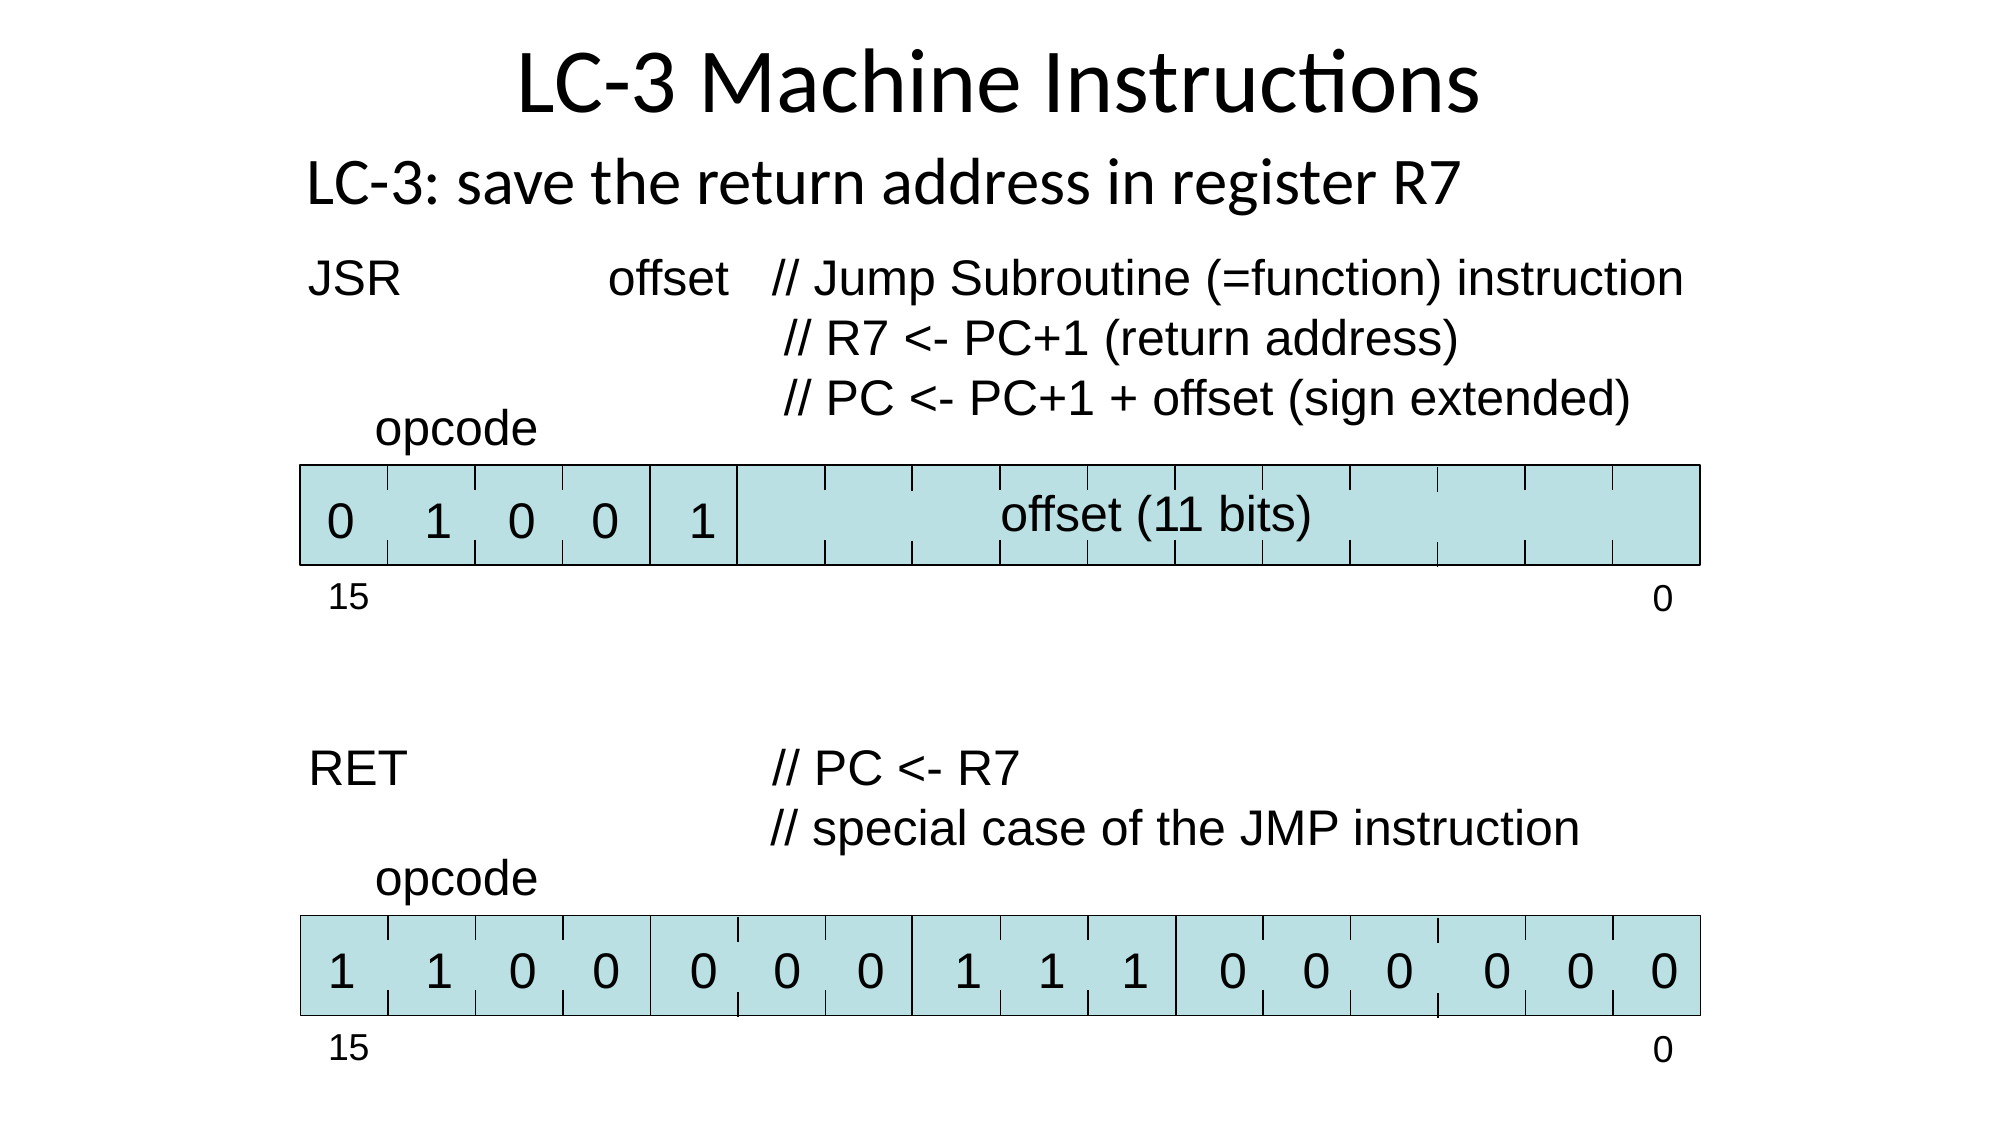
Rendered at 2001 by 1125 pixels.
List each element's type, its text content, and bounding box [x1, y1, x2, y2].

title LC-3 Machine Instructions [324, 7, 1675, 130]
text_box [299, 387, 1701, 628]
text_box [300, 837, 1701, 1079]
list LC-3: save the return address in register R7 [291, 130, 1739, 234]
text_box RET // PC <- R7 // special case of the JMP instruction [293, 728, 1725, 863]
text_box JSR offset // Jump Subroutine (=function) instruction // R7 <- PC+1 (return address) // PC <- PC+1 + offset (sign extended) [293, 238, 1725, 433]
